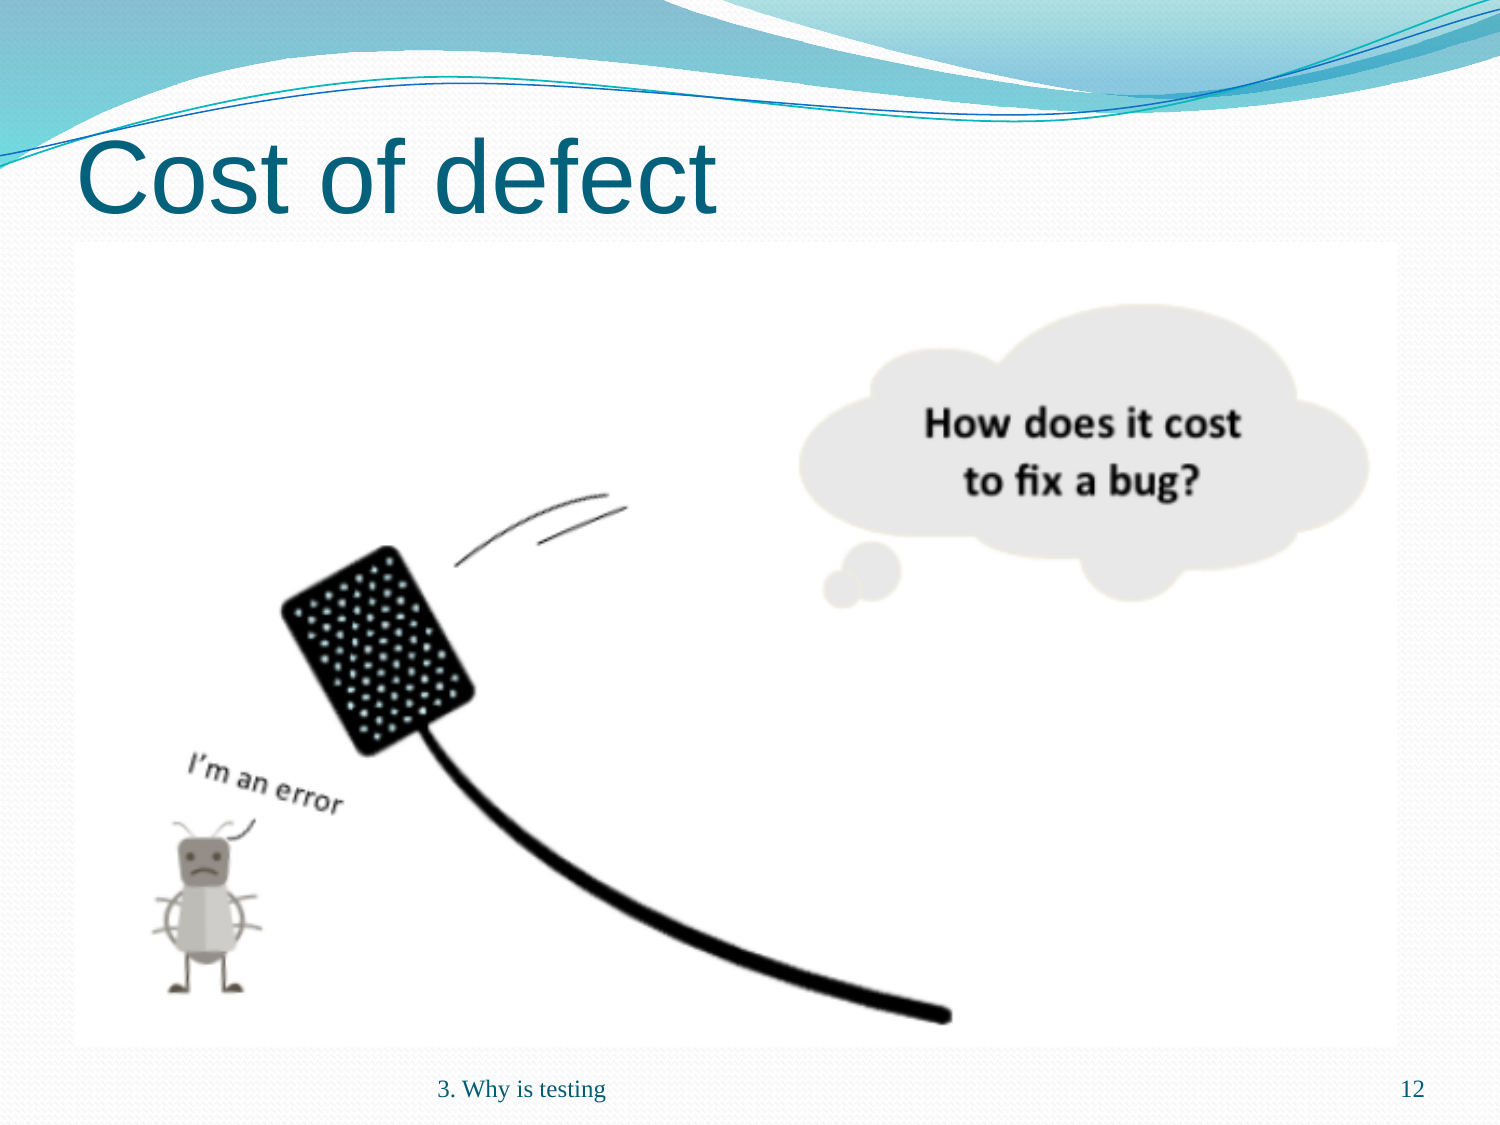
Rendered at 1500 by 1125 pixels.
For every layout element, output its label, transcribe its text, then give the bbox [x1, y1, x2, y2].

title Cost of defect [75, 99, 1425, 235]
slide_number 12 [1299, 1042, 1425, 1103]
footer 3. Why is testing [437, 1060, 988, 1103]
picture [74, 242, 1397, 1047]
